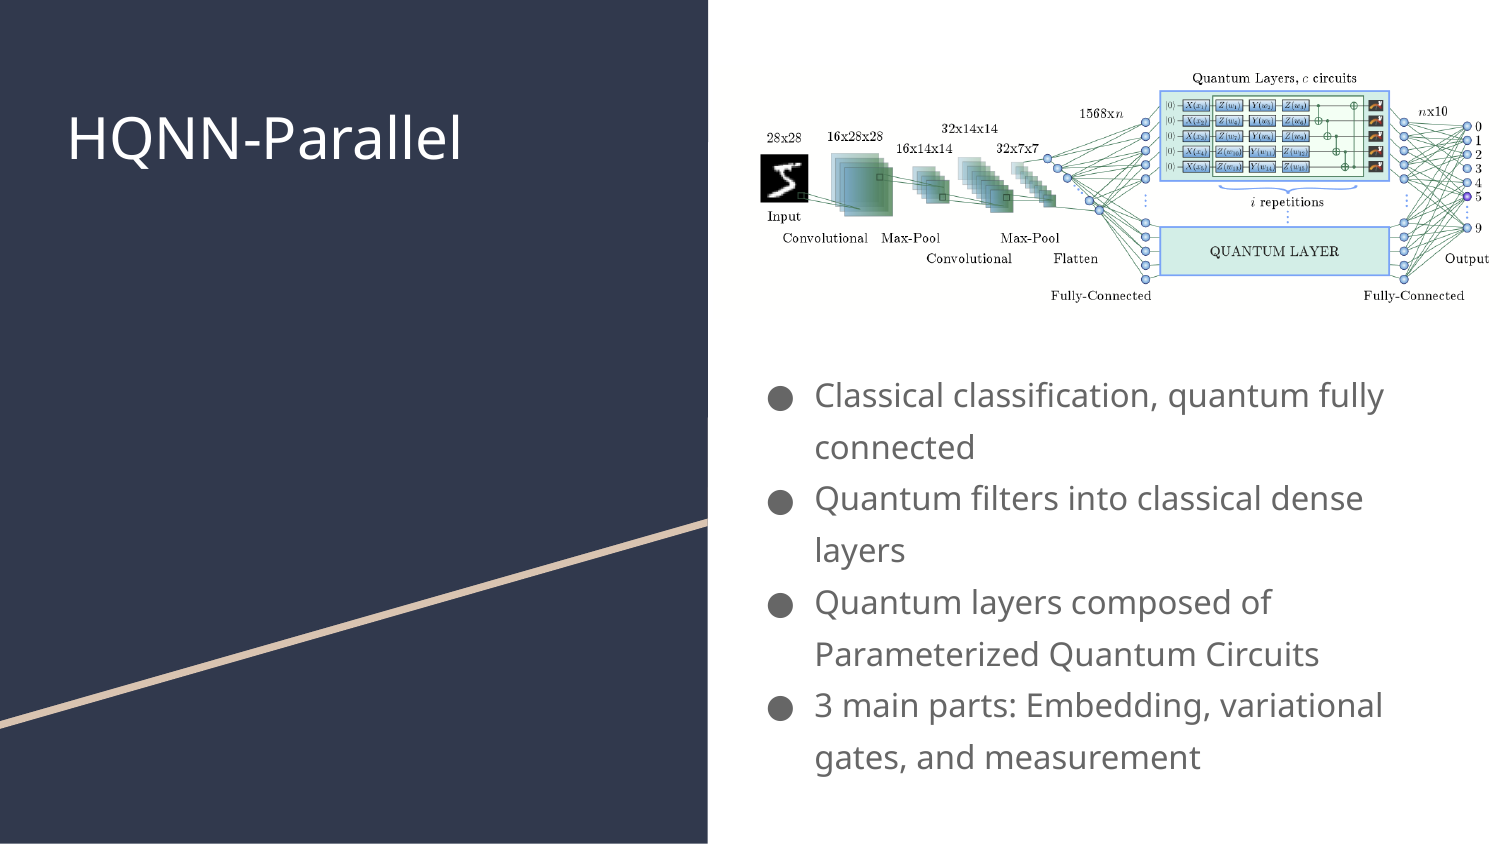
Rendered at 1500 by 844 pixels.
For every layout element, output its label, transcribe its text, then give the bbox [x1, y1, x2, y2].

list Classical classification, quantum fully connected Quantum filters into classical dense layers Quantum layers composed of Parameterized Quantum Circuits 3 main parts: Embedding, variational gates, and measurement [735, 350, 1458, 798]
title HQNN-Parallel [51, 82, 660, 494]
picture [713, 65, 1500, 319]
